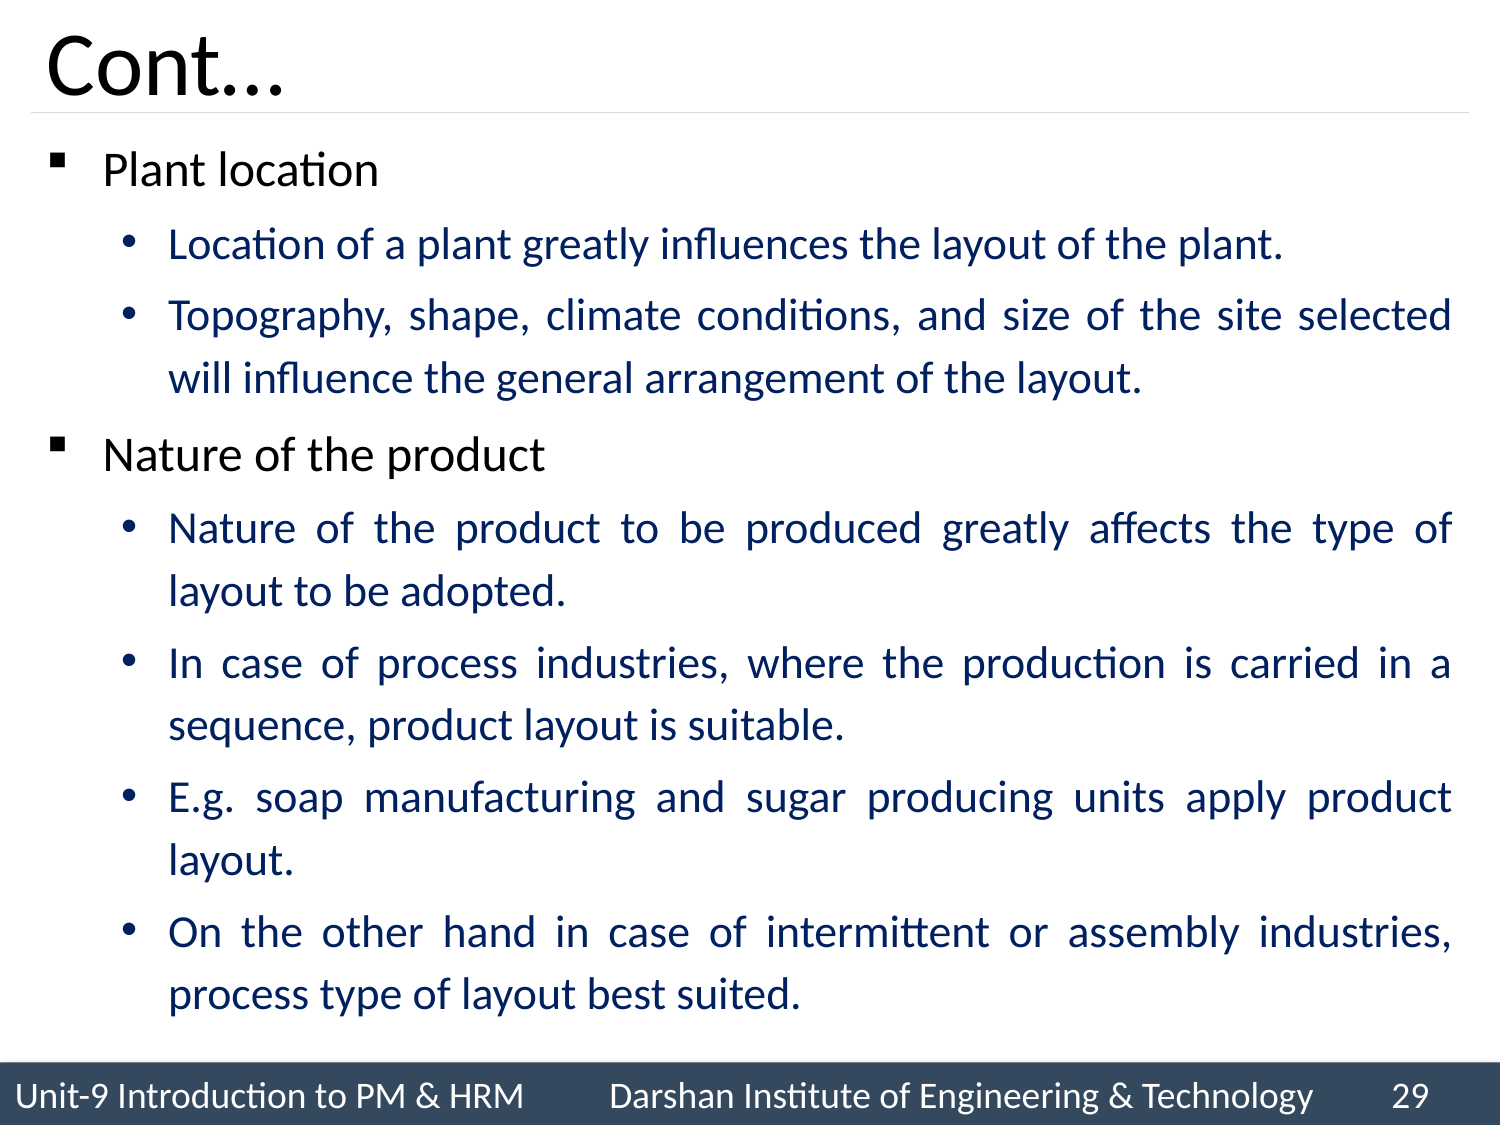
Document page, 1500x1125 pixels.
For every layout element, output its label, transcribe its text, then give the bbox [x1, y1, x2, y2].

title Cont… [31, 0, 1469, 120]
list Plant location Location of a plant greatly influences the layout of the plant. Topography, shape, climate conditions, and size of the site selected will influence the general arrangement of the layout. Nature of the product Nature of the product to be produced greatly affects the type of layout to be adopted. In case of process industries, where the production is carried in a sequence, product layout is suitable. E.g. soap manufacturing and sugar producing units apply product layout. On the other hand in case of intermittent or assembly industries, process type of layout best suited. [31, 120, 1469, 1046]
